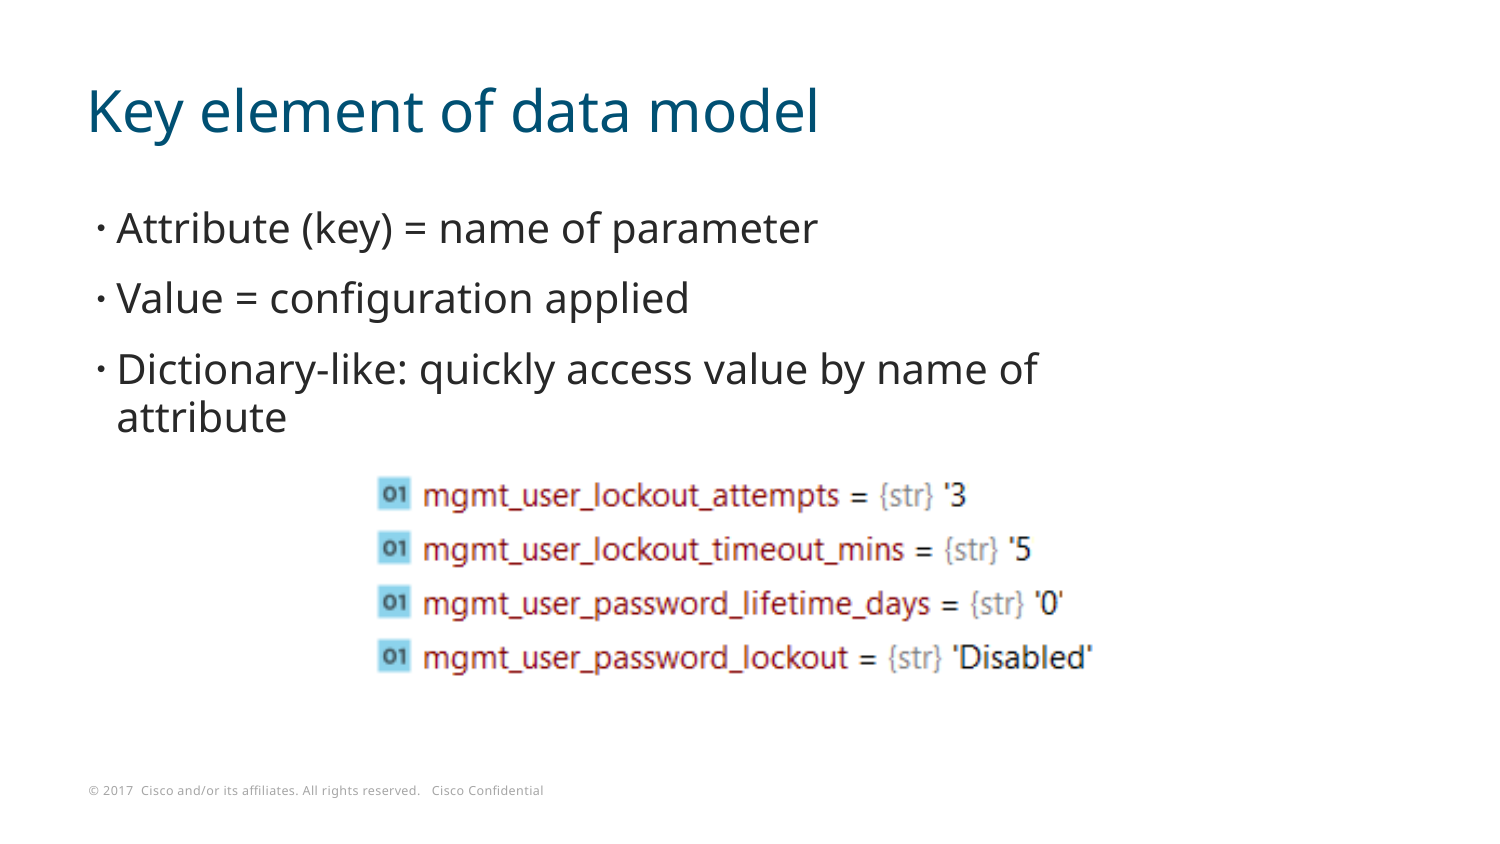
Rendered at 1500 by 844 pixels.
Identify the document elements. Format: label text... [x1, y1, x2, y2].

list Attribute (key) = name of parameter Value = configuration applied Dictionary-like: quickly access value by name of attribute [87, 197, 1190, 422]
title Key element of data model [71, 55, 1441, 176]
picture [343, 468, 1162, 694]
